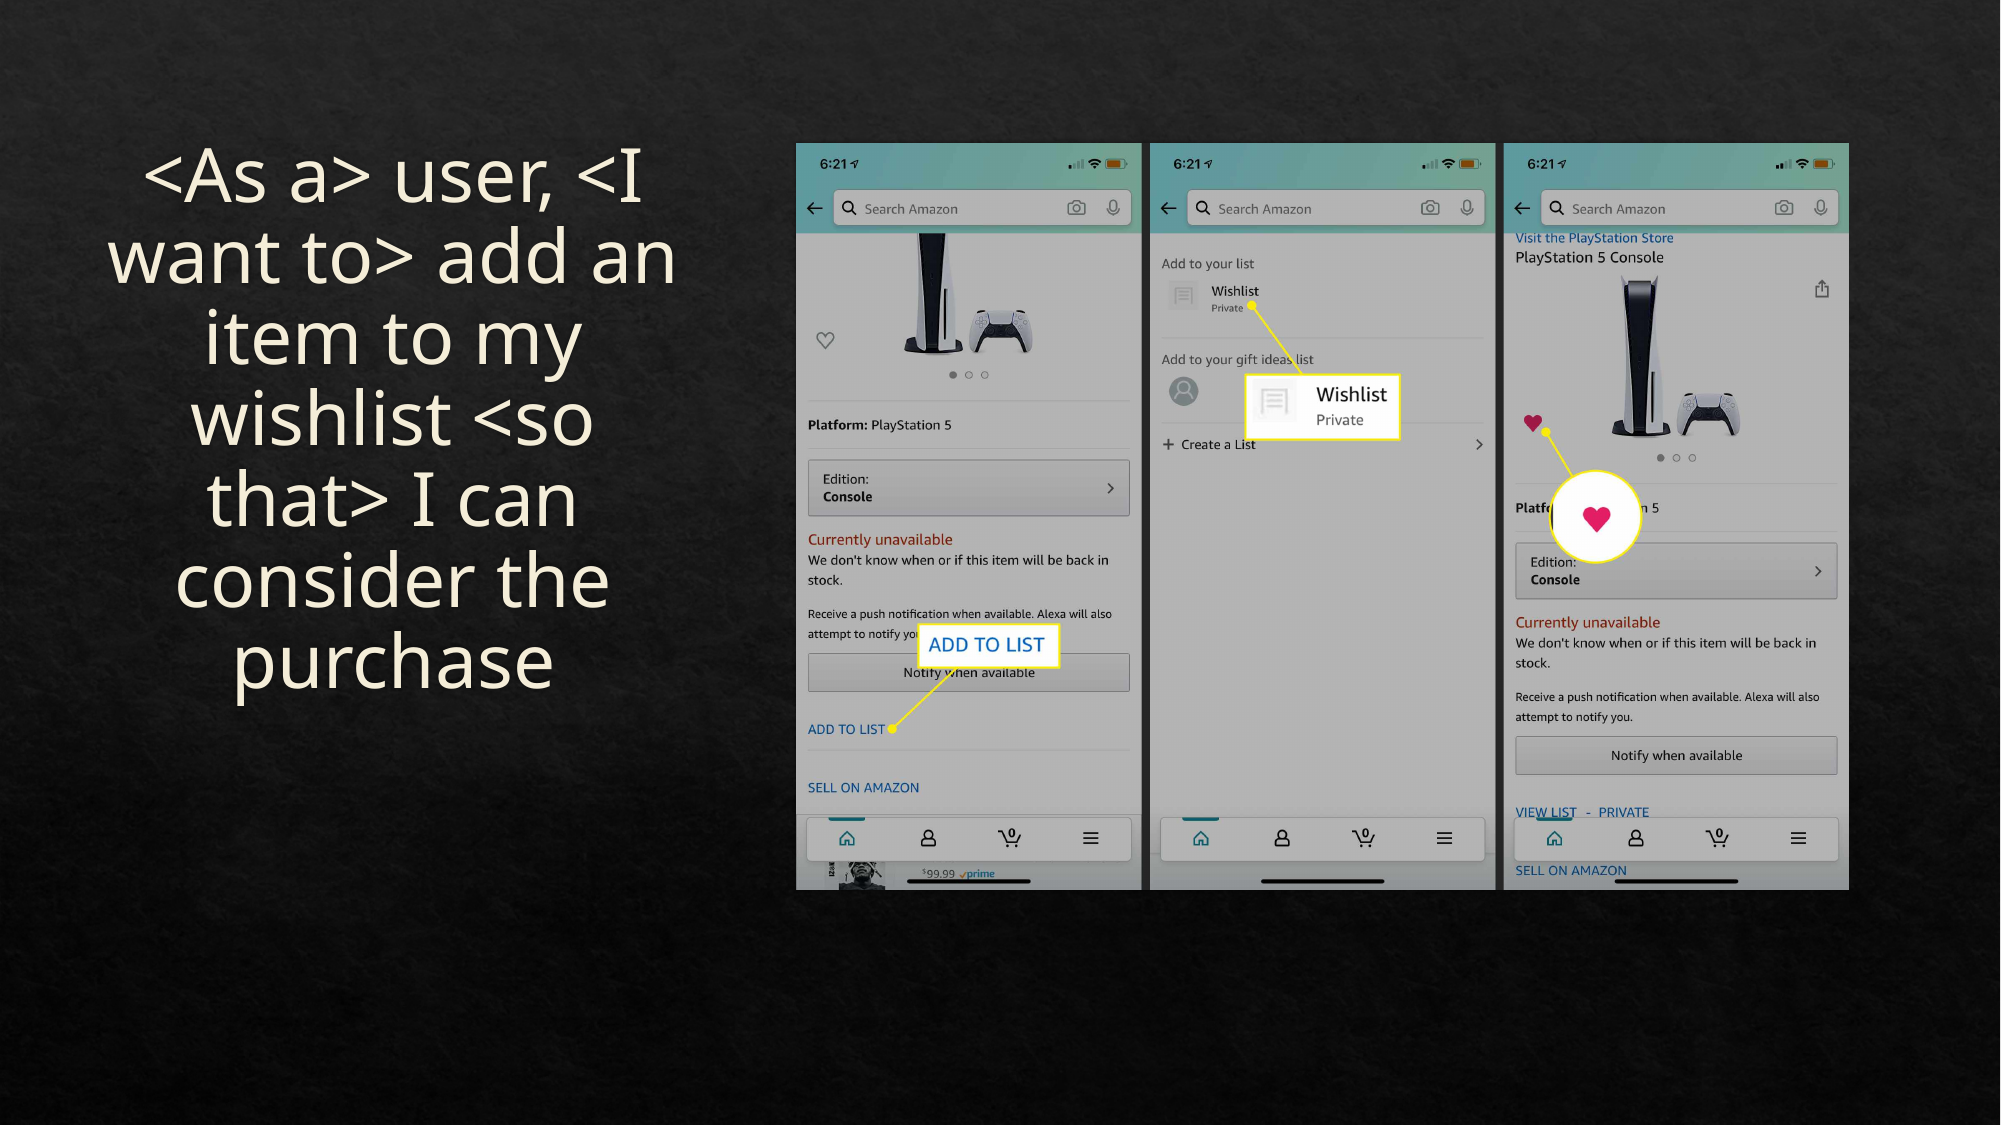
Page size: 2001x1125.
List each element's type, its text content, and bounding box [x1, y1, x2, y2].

title <As a> user, <I want to> add an item to my wishlist <so that> I can consider the purchase [89, 413, 698, 712]
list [796, 143, 1849, 891]
